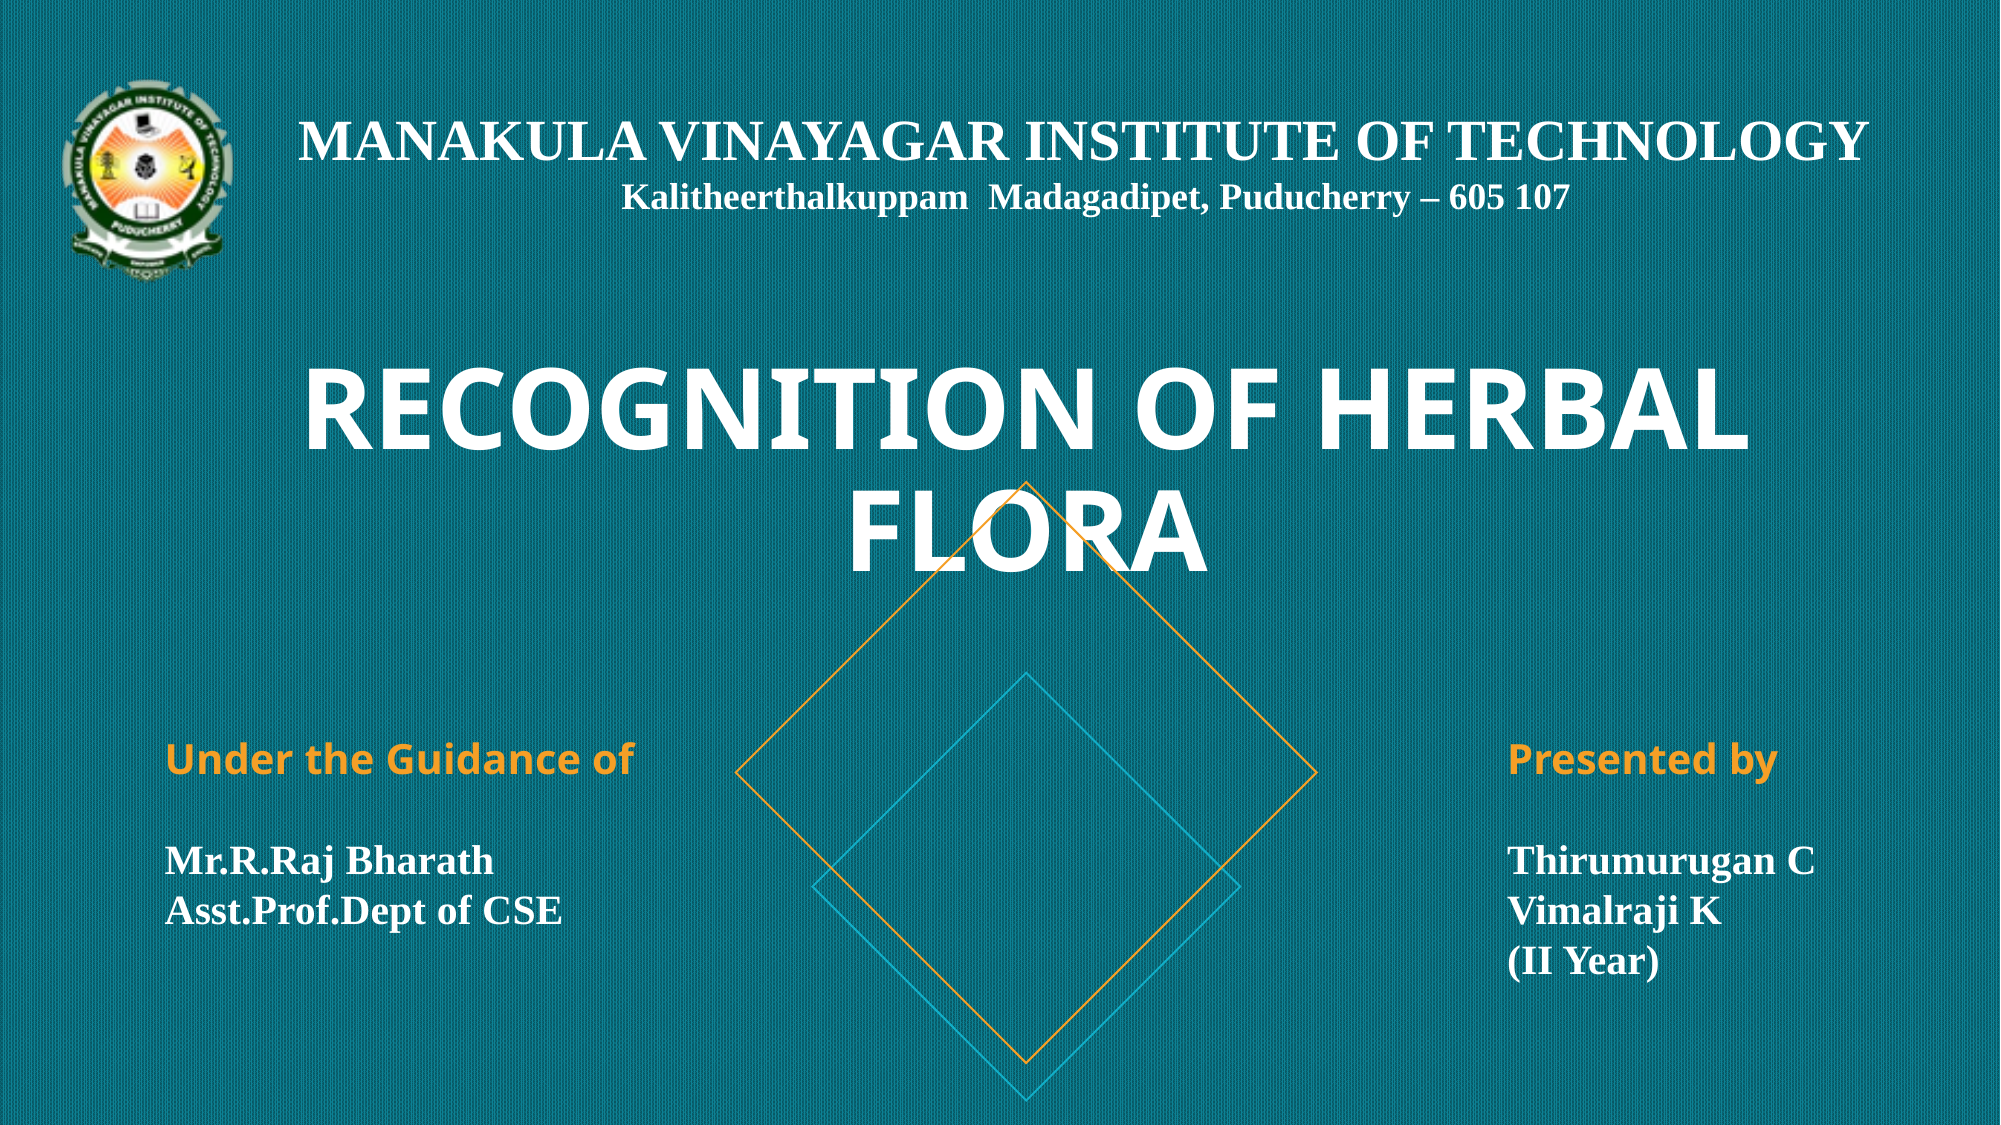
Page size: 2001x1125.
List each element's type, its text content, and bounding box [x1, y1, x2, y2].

picture [49, 47, 250, 313]
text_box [735, 481, 1317, 1101]
text_box Under the Guidance of Mr.R.Raj Bharath Asst.Prof.Dept of CSE [149, 725, 710, 941]
text_box Presented by Thirumurugan C Vimalraji K (II Year) [1492, 725, 2000, 991]
title RECOGNITION OF HERBAL FLORA [125, 352, 1928, 746]
text_box MANAKULA VINAYAGAR INSTITUTE OF TECHNOLOGY Kalitheerthalkuppam Madagadipet, Puducherry – 605 107 [284, 94, 1909, 225]
